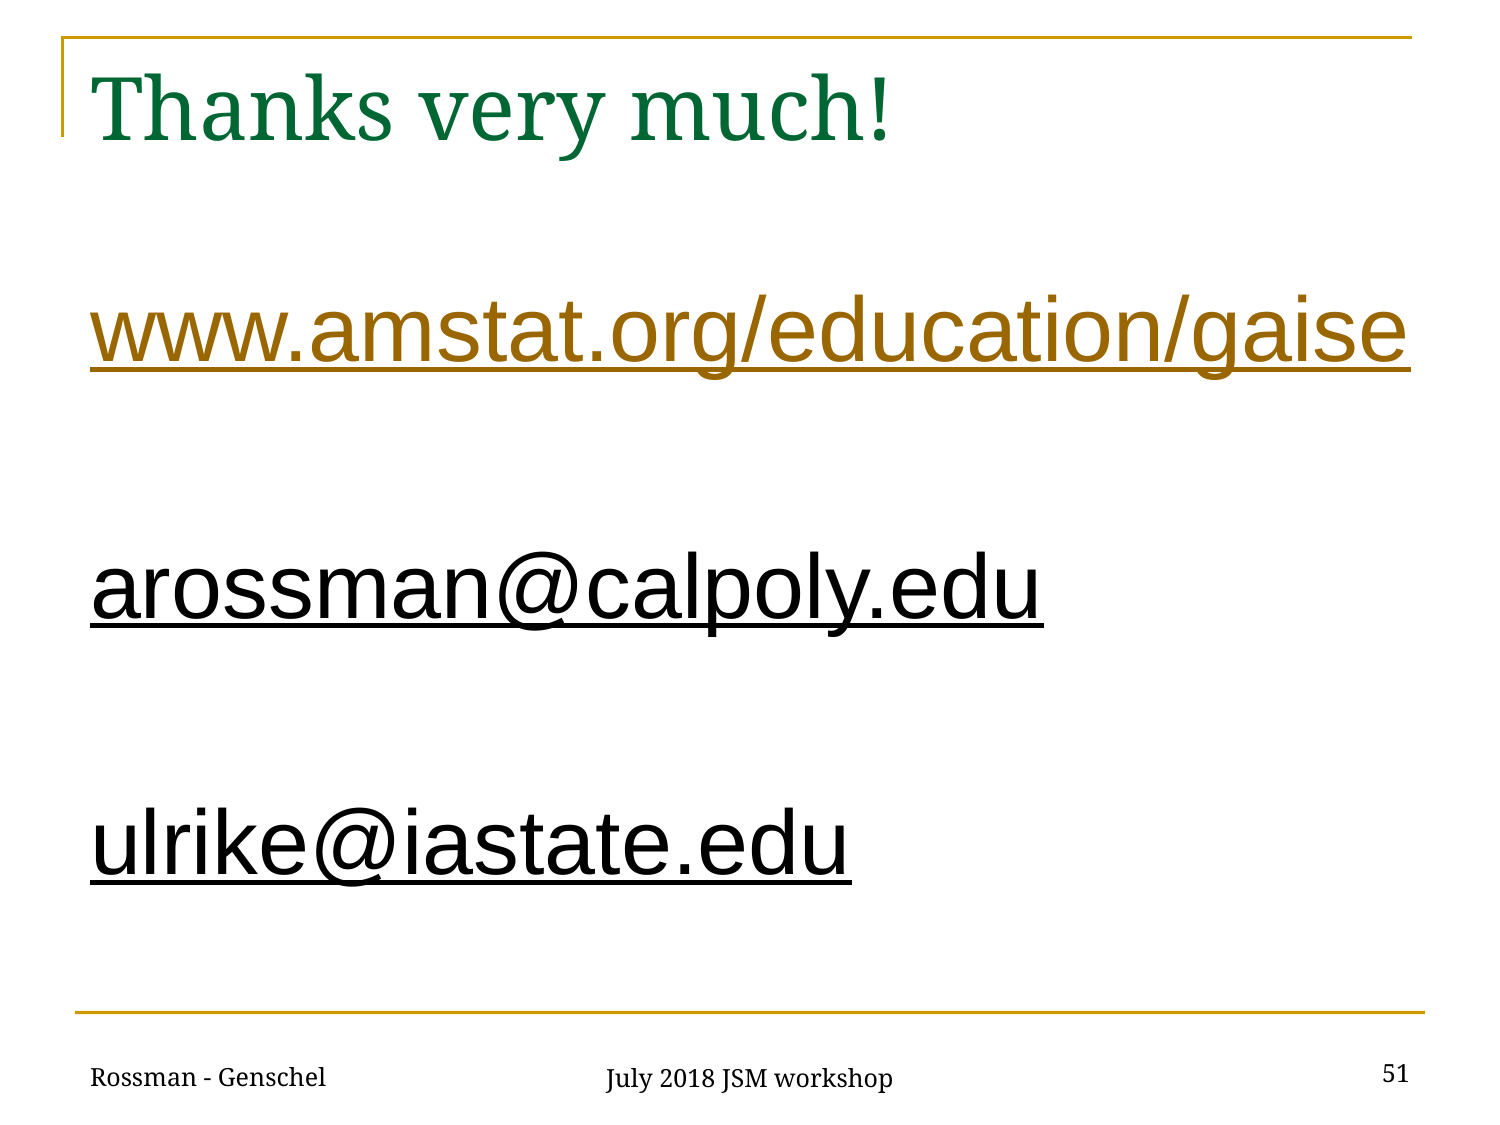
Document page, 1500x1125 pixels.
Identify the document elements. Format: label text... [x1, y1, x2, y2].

footer July 2018 JSM workshop [512, 1024, 988, 1101]
slide_number 51 [1074, 1023, 1426, 1100]
title Thanks very much! [75, 45, 1425, 233]
slide_number Rossman - Genschel [74, 1023, 426, 1100]
list www.amstat.org/education/gaise arossman@calpoly.edu ulrike@iastate.edu [75, 262, 1450, 1006]
